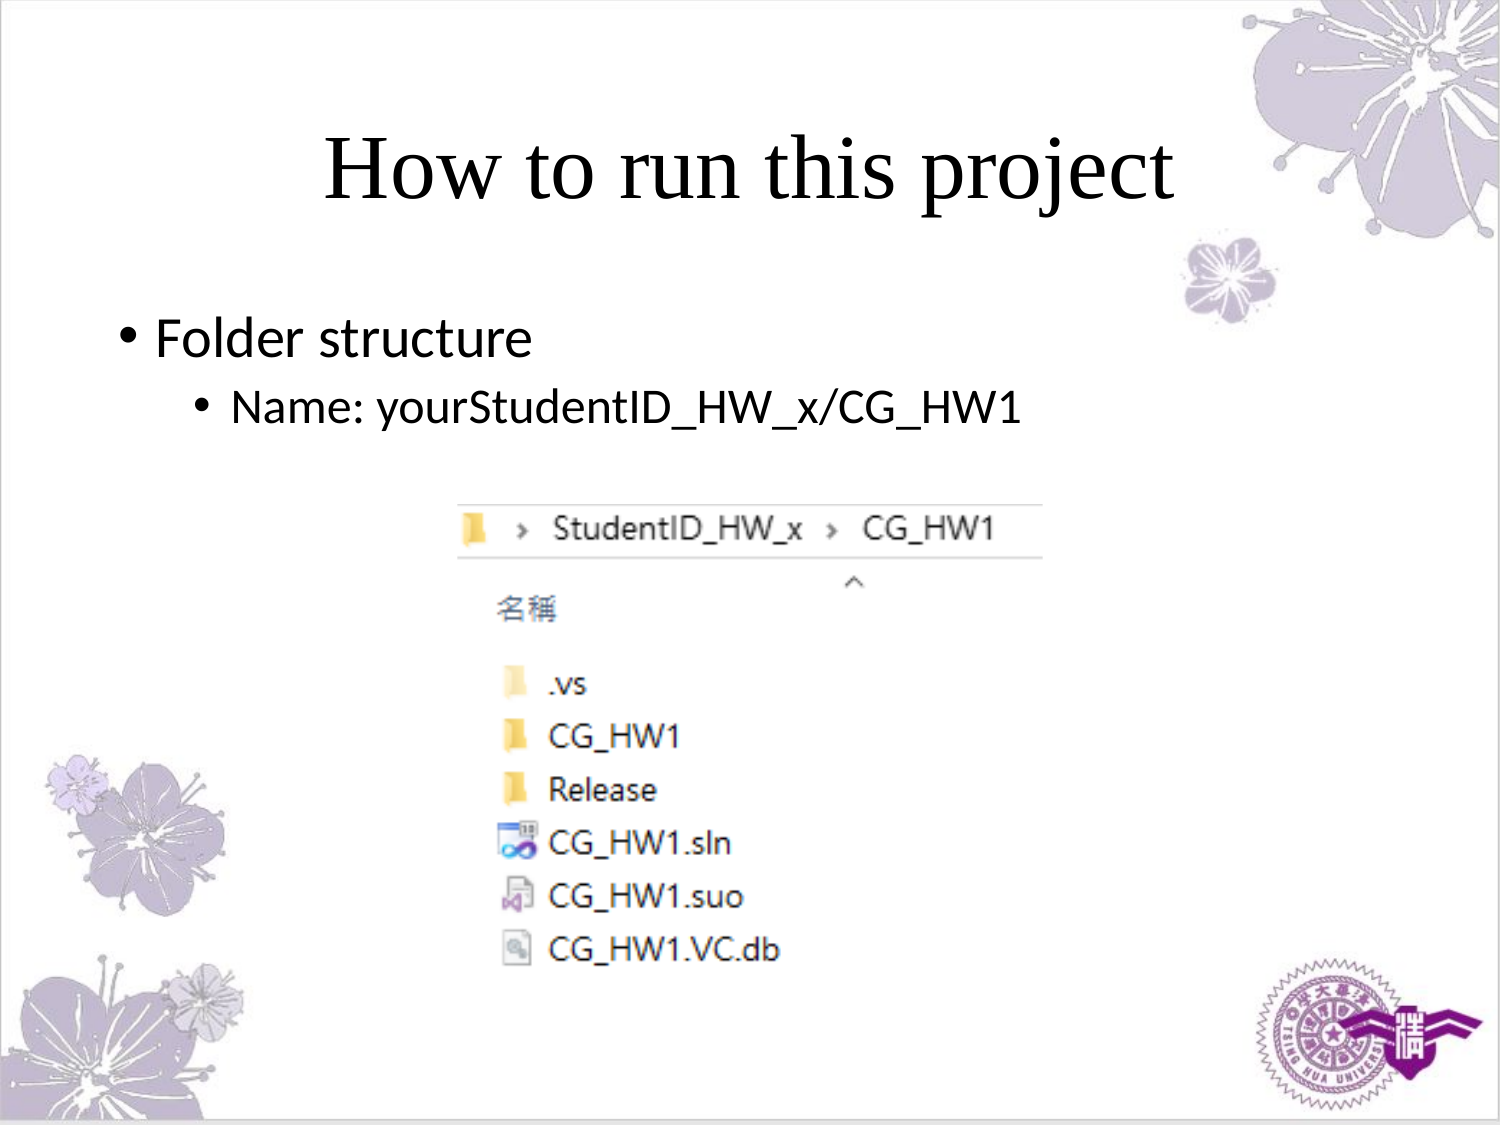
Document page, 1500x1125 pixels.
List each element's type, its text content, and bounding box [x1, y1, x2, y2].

title How to run this project [103, 59, 1397, 278]
picture [0, 0, 1500, 1125]
list Folder structure Name: yourStudentID_HW_x/CG_HW1 [103, 299, 1397, 1014]
